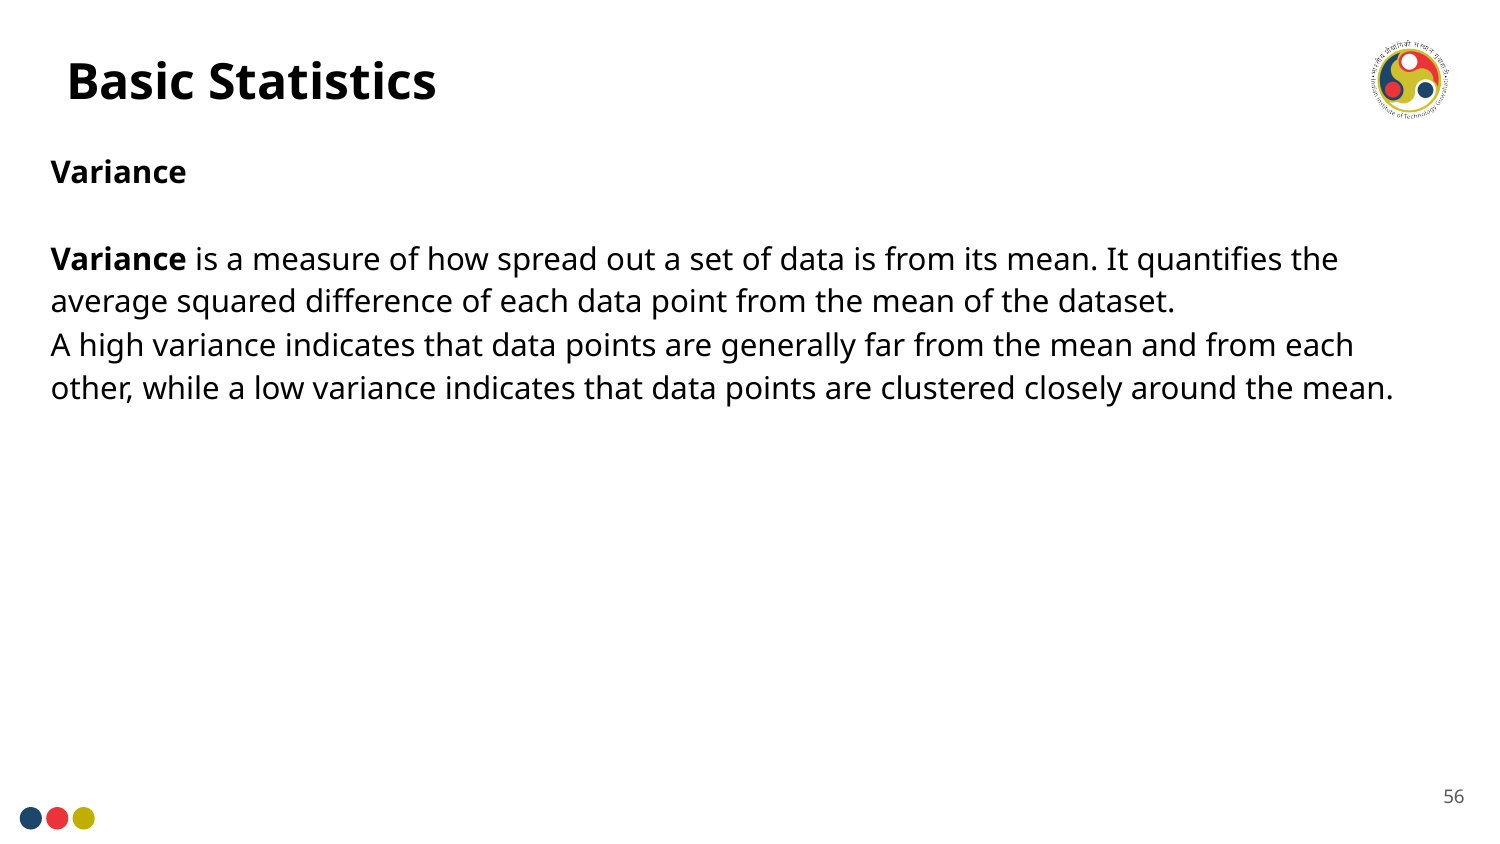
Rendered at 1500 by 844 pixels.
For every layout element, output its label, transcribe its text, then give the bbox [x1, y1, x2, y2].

title Basic Statistics [51, 33, 1449, 126]
slide_number 56 [1389, 764, 1480, 830]
